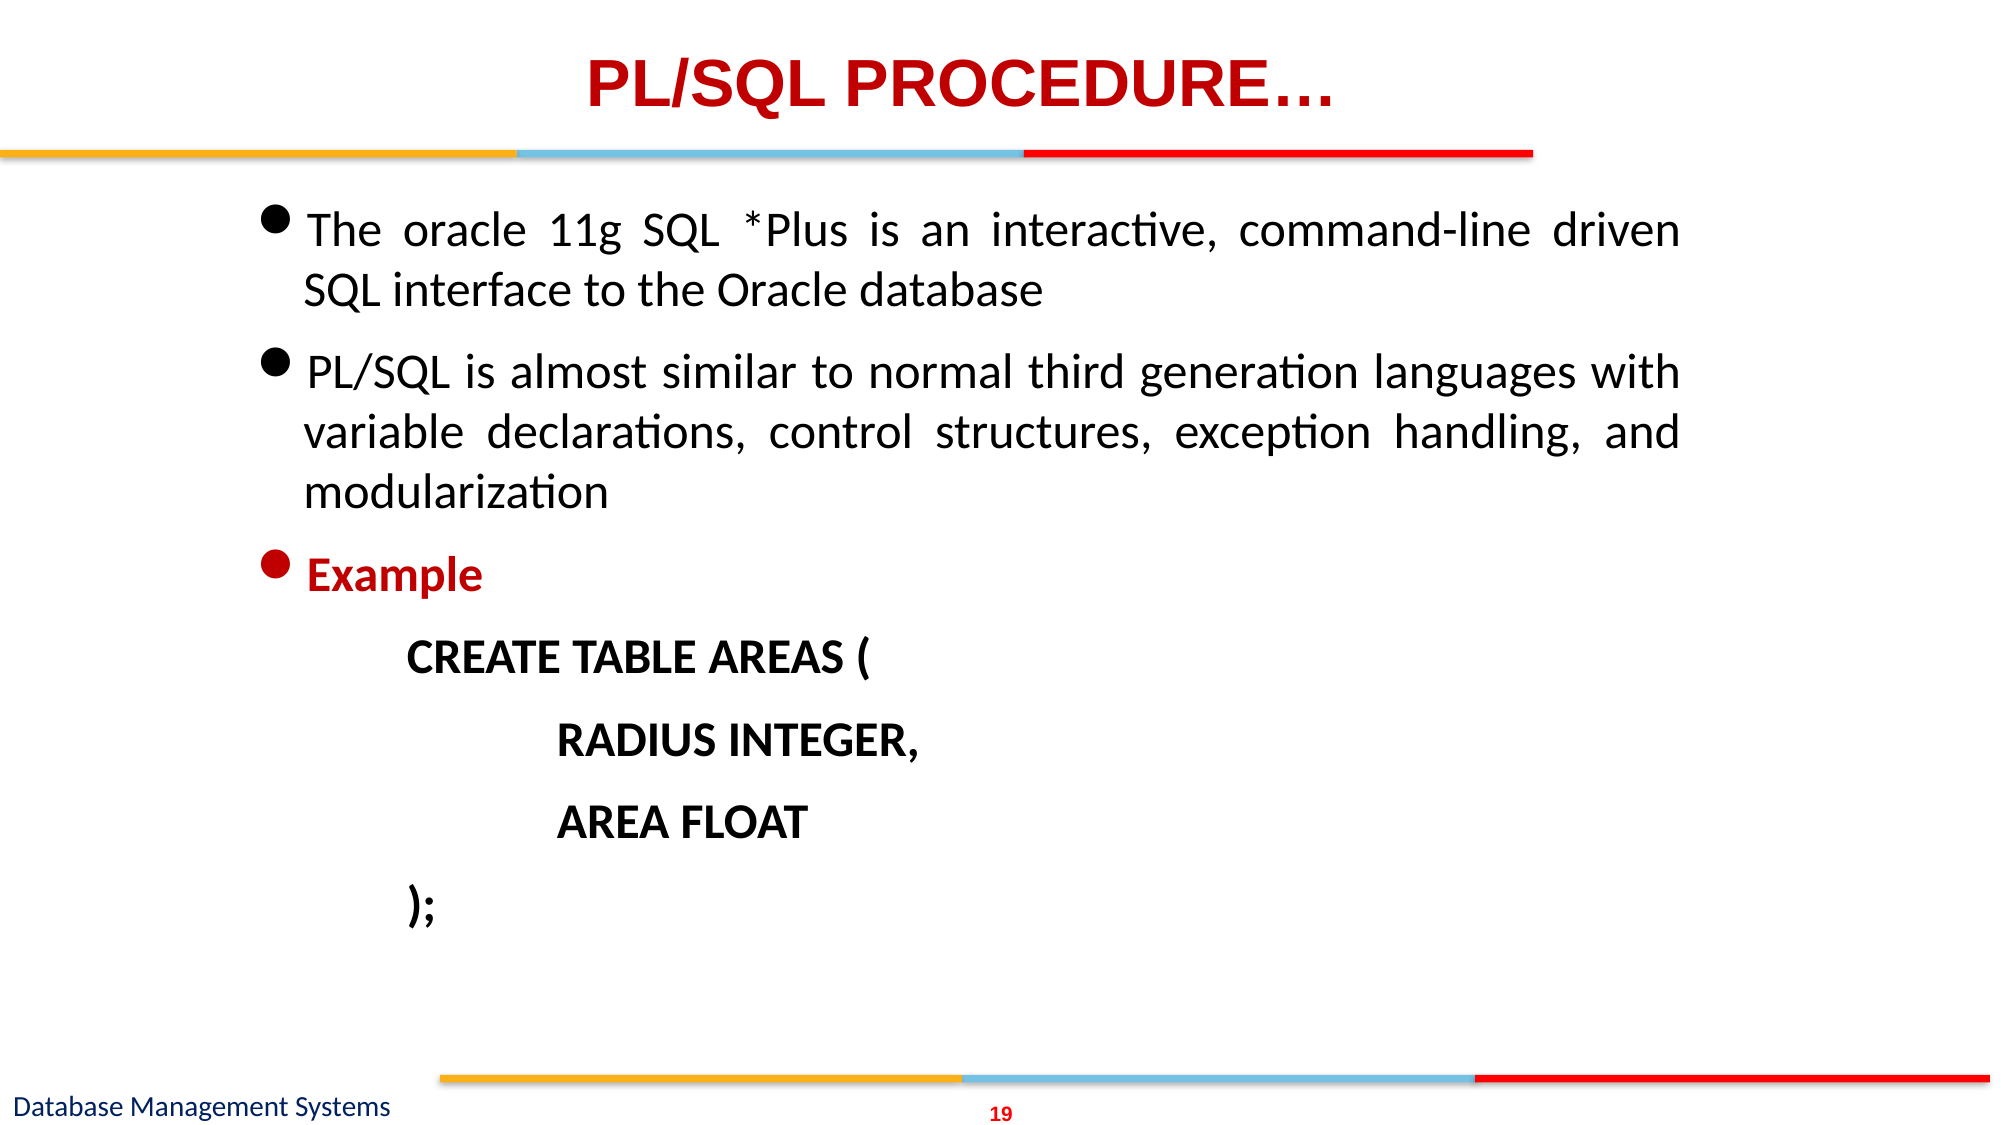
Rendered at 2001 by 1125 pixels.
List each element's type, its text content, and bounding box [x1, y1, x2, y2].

list The oracle 11g SQL *Plus is an interactive, command-line driven SQL interface to the Oracle database PL/SQL is almost similar to normal third generation languages with variable declarations, control structures, exception handling, and modularization Example CREATE TABLE AREAS ( RADIUS INTEGER, AREA FLOAT ); [228, 188, 1697, 1014]
title PL/SQL PROCEDURE… [99, 32, 1825, 250]
